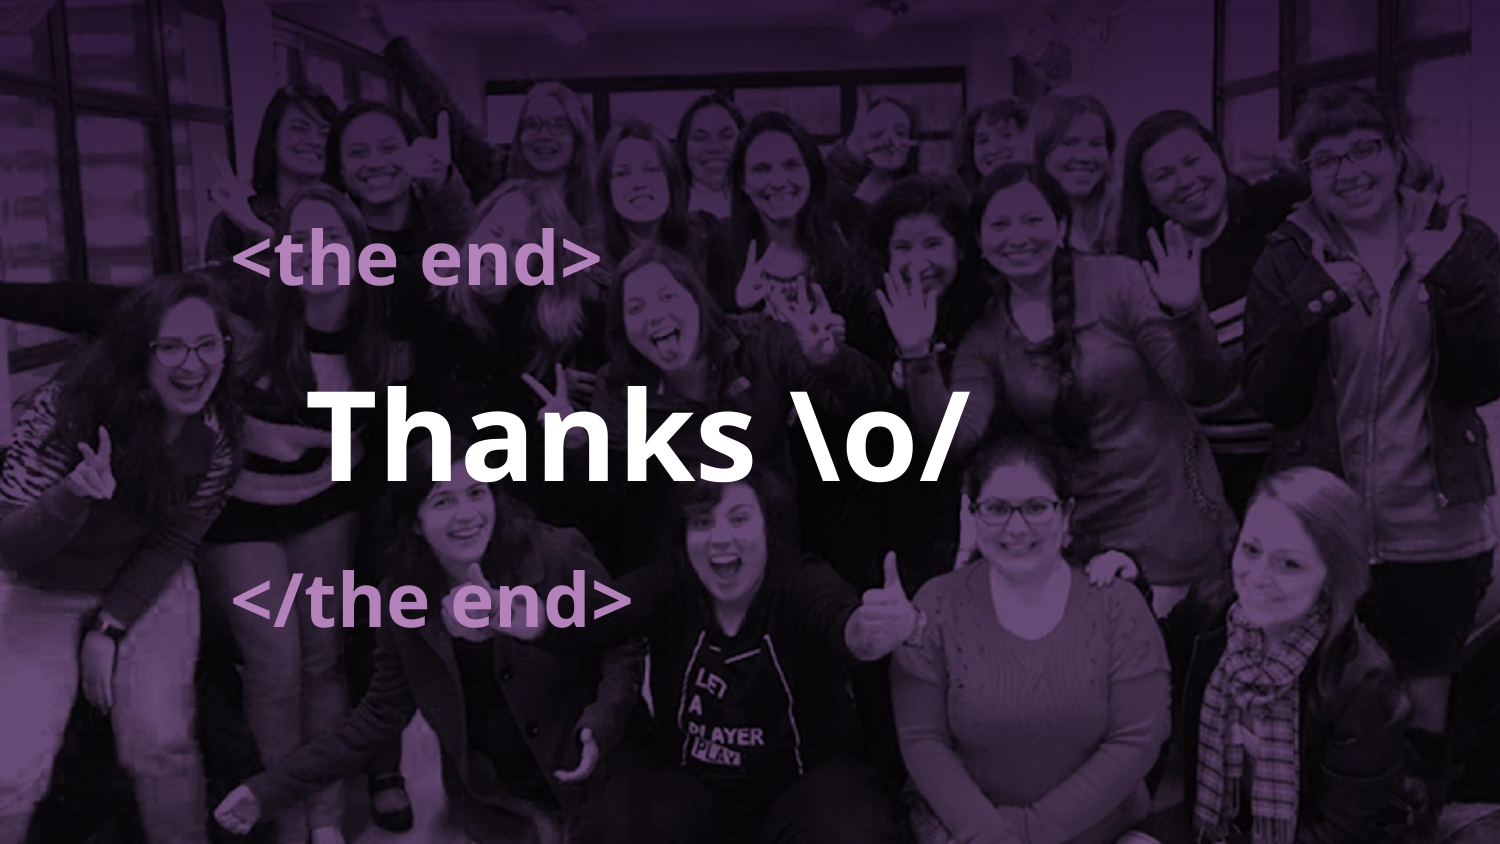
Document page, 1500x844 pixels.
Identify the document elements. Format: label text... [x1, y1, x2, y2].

list <the end> Thanks \o/ </the end> [215, 181, 1285, 647]
picture [0, 0, 1500, 844]
